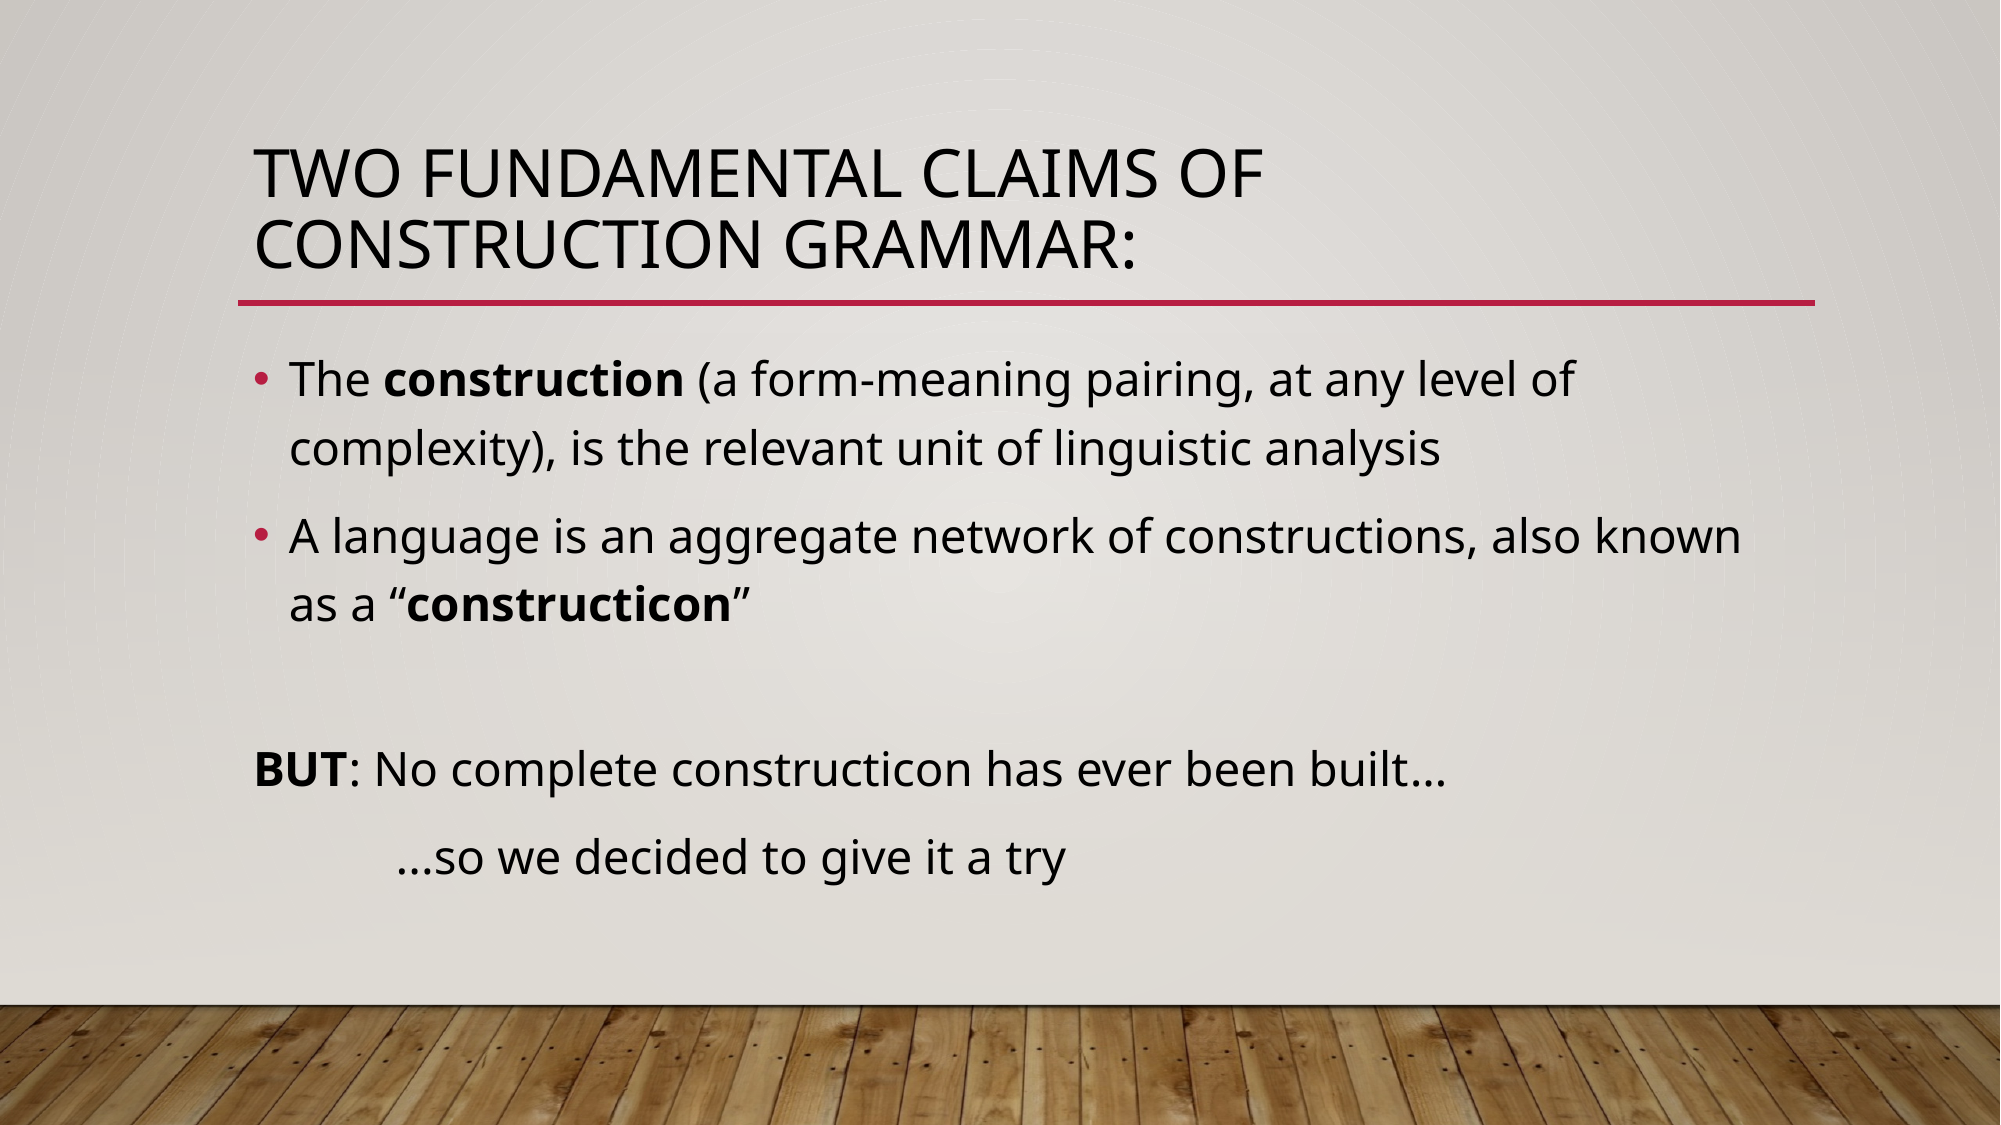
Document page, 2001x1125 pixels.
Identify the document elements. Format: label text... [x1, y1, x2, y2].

picture [0, 1005, 2000, 1125]
list The construction (a form-meaning pairing, at any level of complexity), is the relevant unit of linguistic analysis A language is an aggregate network of constructions, also known as a “constructicon” BUT: No complete constructicon has ever been built… ...so we decided to give it a try [238, 330, 1814, 897]
title Two fundamental claims of construction grammar: [238, 131, 1814, 305]
